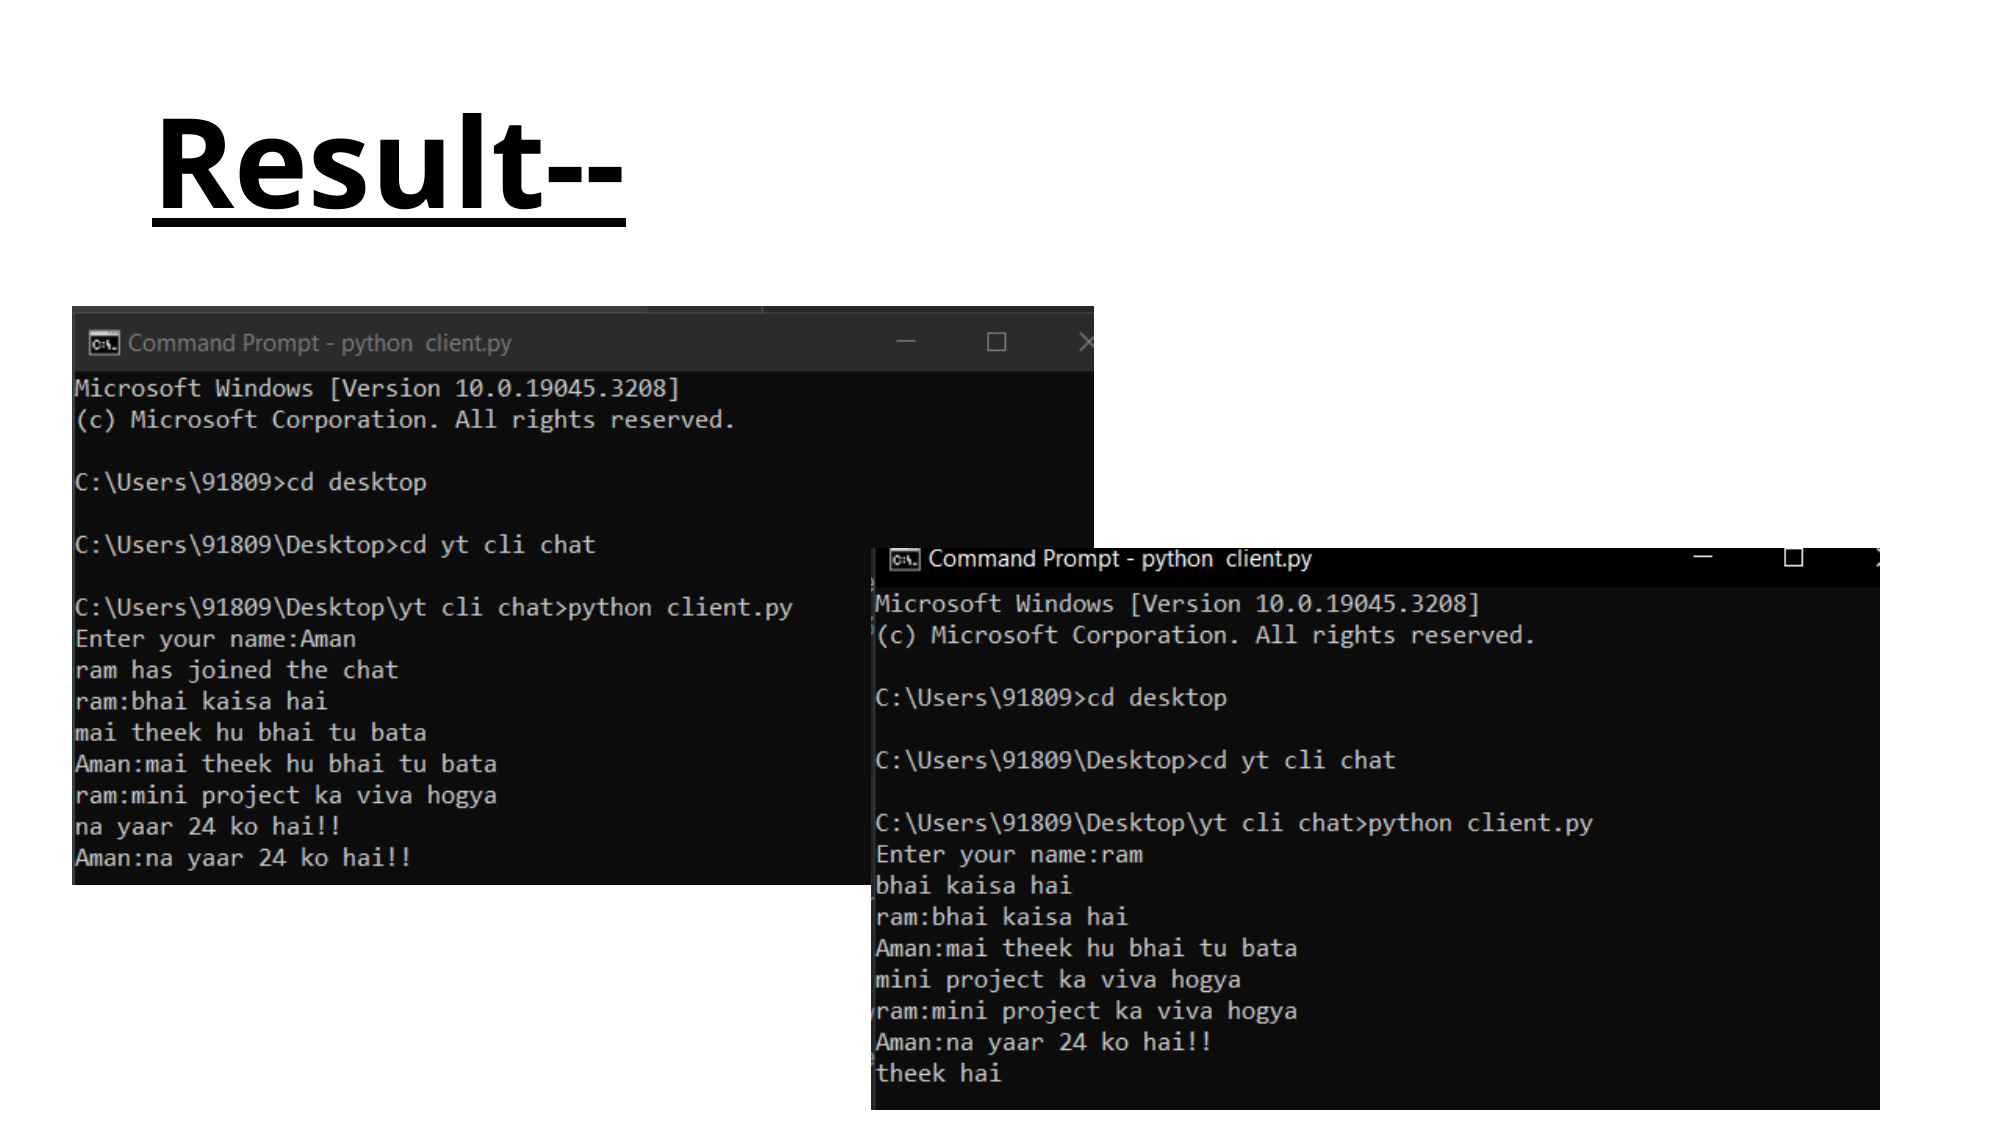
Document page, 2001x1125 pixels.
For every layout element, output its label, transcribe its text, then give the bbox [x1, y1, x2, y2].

picture [72, 306, 1880, 1110]
title Result-- [137, 59, 1863, 278]
